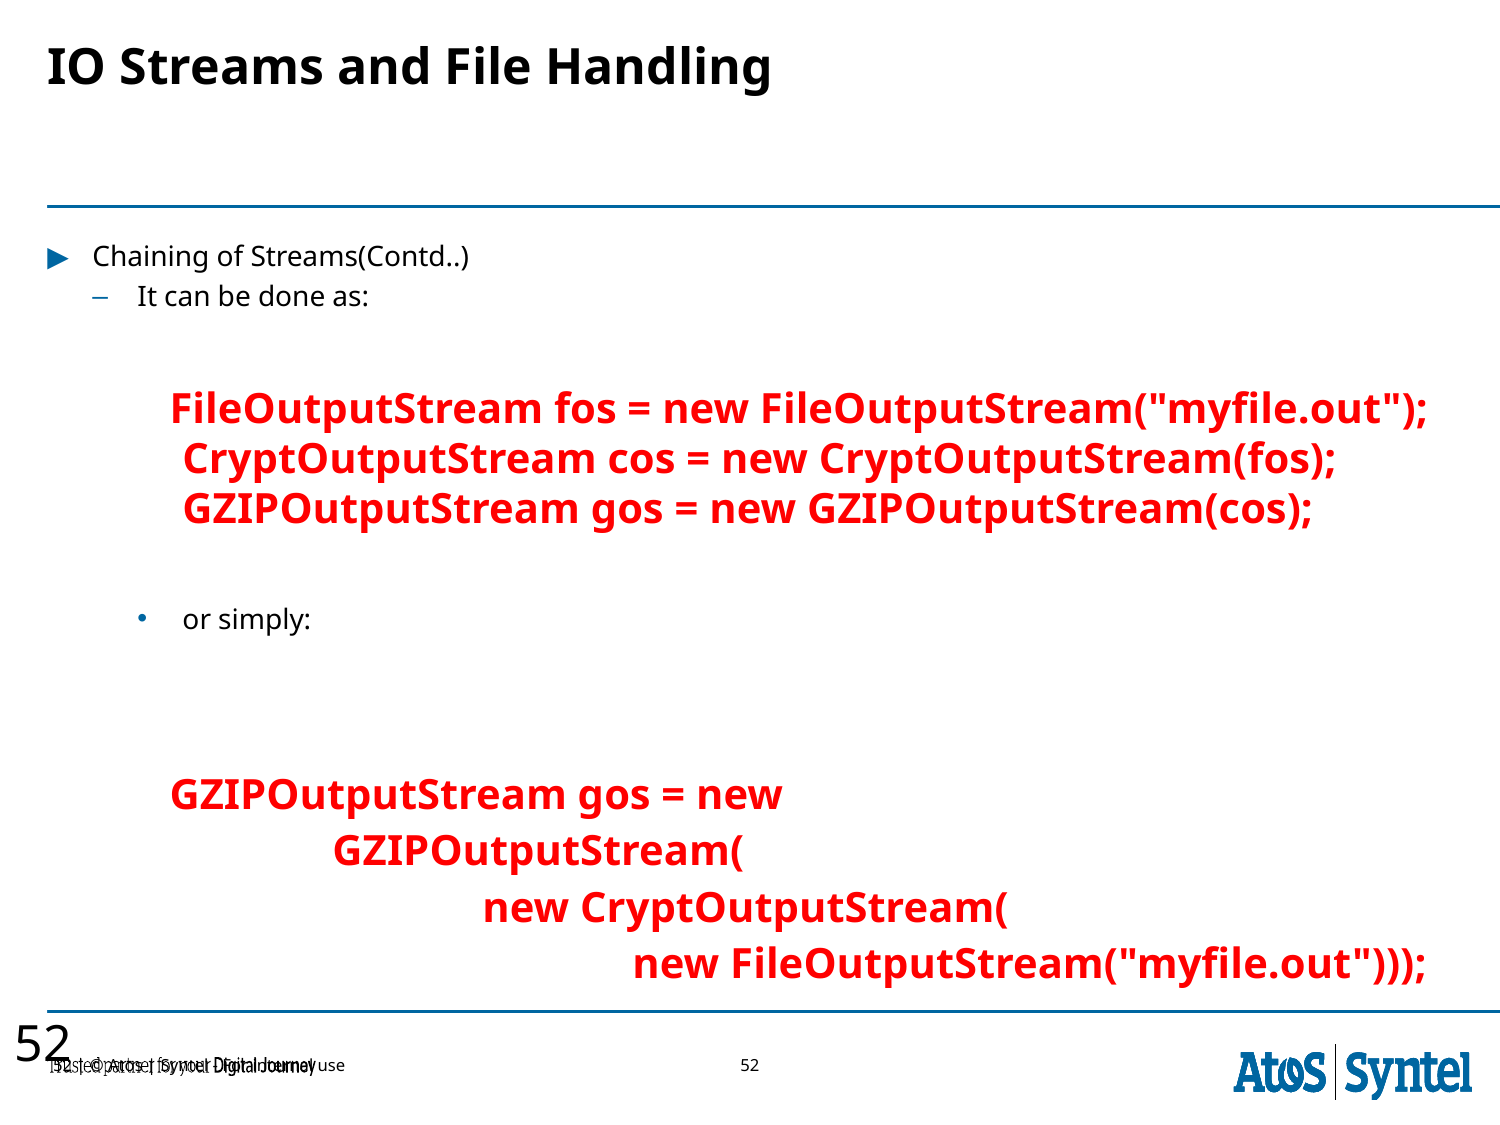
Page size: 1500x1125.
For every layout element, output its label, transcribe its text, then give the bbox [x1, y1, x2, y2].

title IO Streams and File Handling [47, 26, 1471, 185]
list Chaining of Streams(Contd..) It can be done as: FileOutputStream fos = new FileOutputStream("myfile.out"); CryptOutputStream cos = new CryptOutputStream(fos); GZIPOutputStream gos = new GZIPOutputStream(cos); or simply: GZIPOutputStream gos = new GZIPOutputStream( new CryptOutputStream( new FileOutputStream("myfile.out"))); [47, 238, 1471, 983]
slide_number 52 [0, 1004, 164, 1048]
